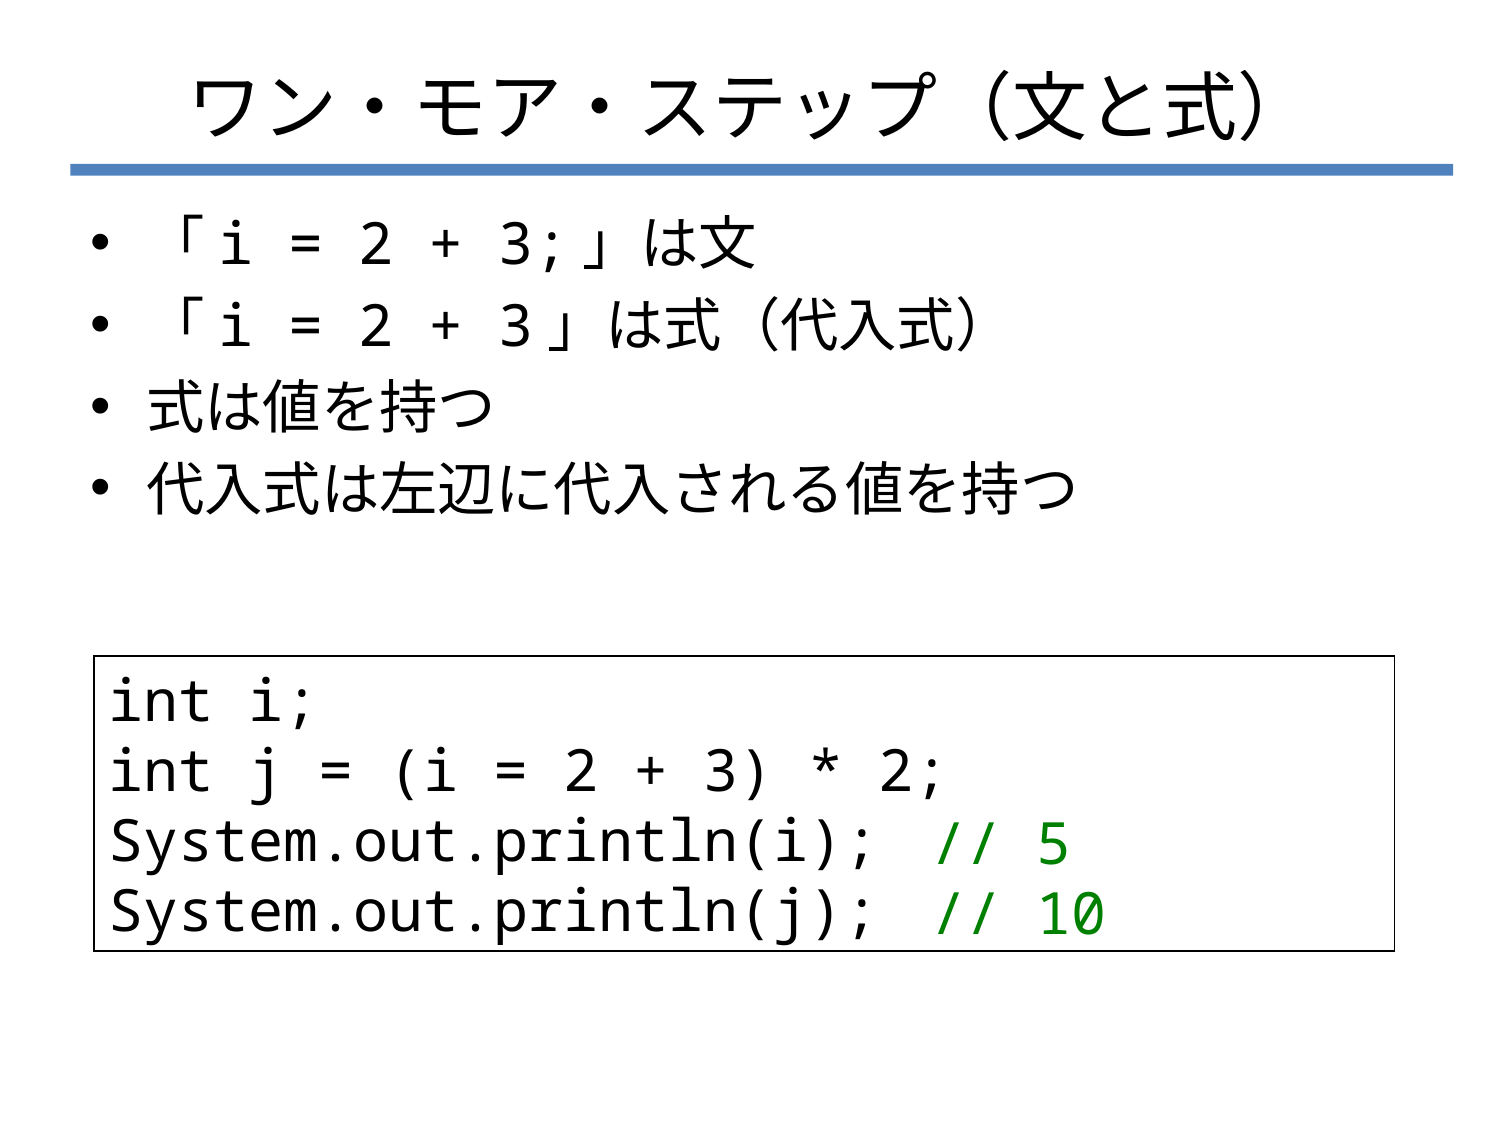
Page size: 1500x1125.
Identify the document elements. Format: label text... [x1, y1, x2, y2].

text_box int i; int j = (i = 2 + 3) * 2; System.out.println(i); System.out.println(j); [93, 656, 1395, 951]
title ワン・モア・ステップ（文と式） [75, 45, 1425, 164]
text_box // 5 // 10 [916, 798, 1122, 954]
list 「i = 2 + 3;」は文 「i = 2 + 3」は式（代入式） 式は値を持つ 代入式は左辺に代入される値を持つ [75, 199, 1425, 1020]
